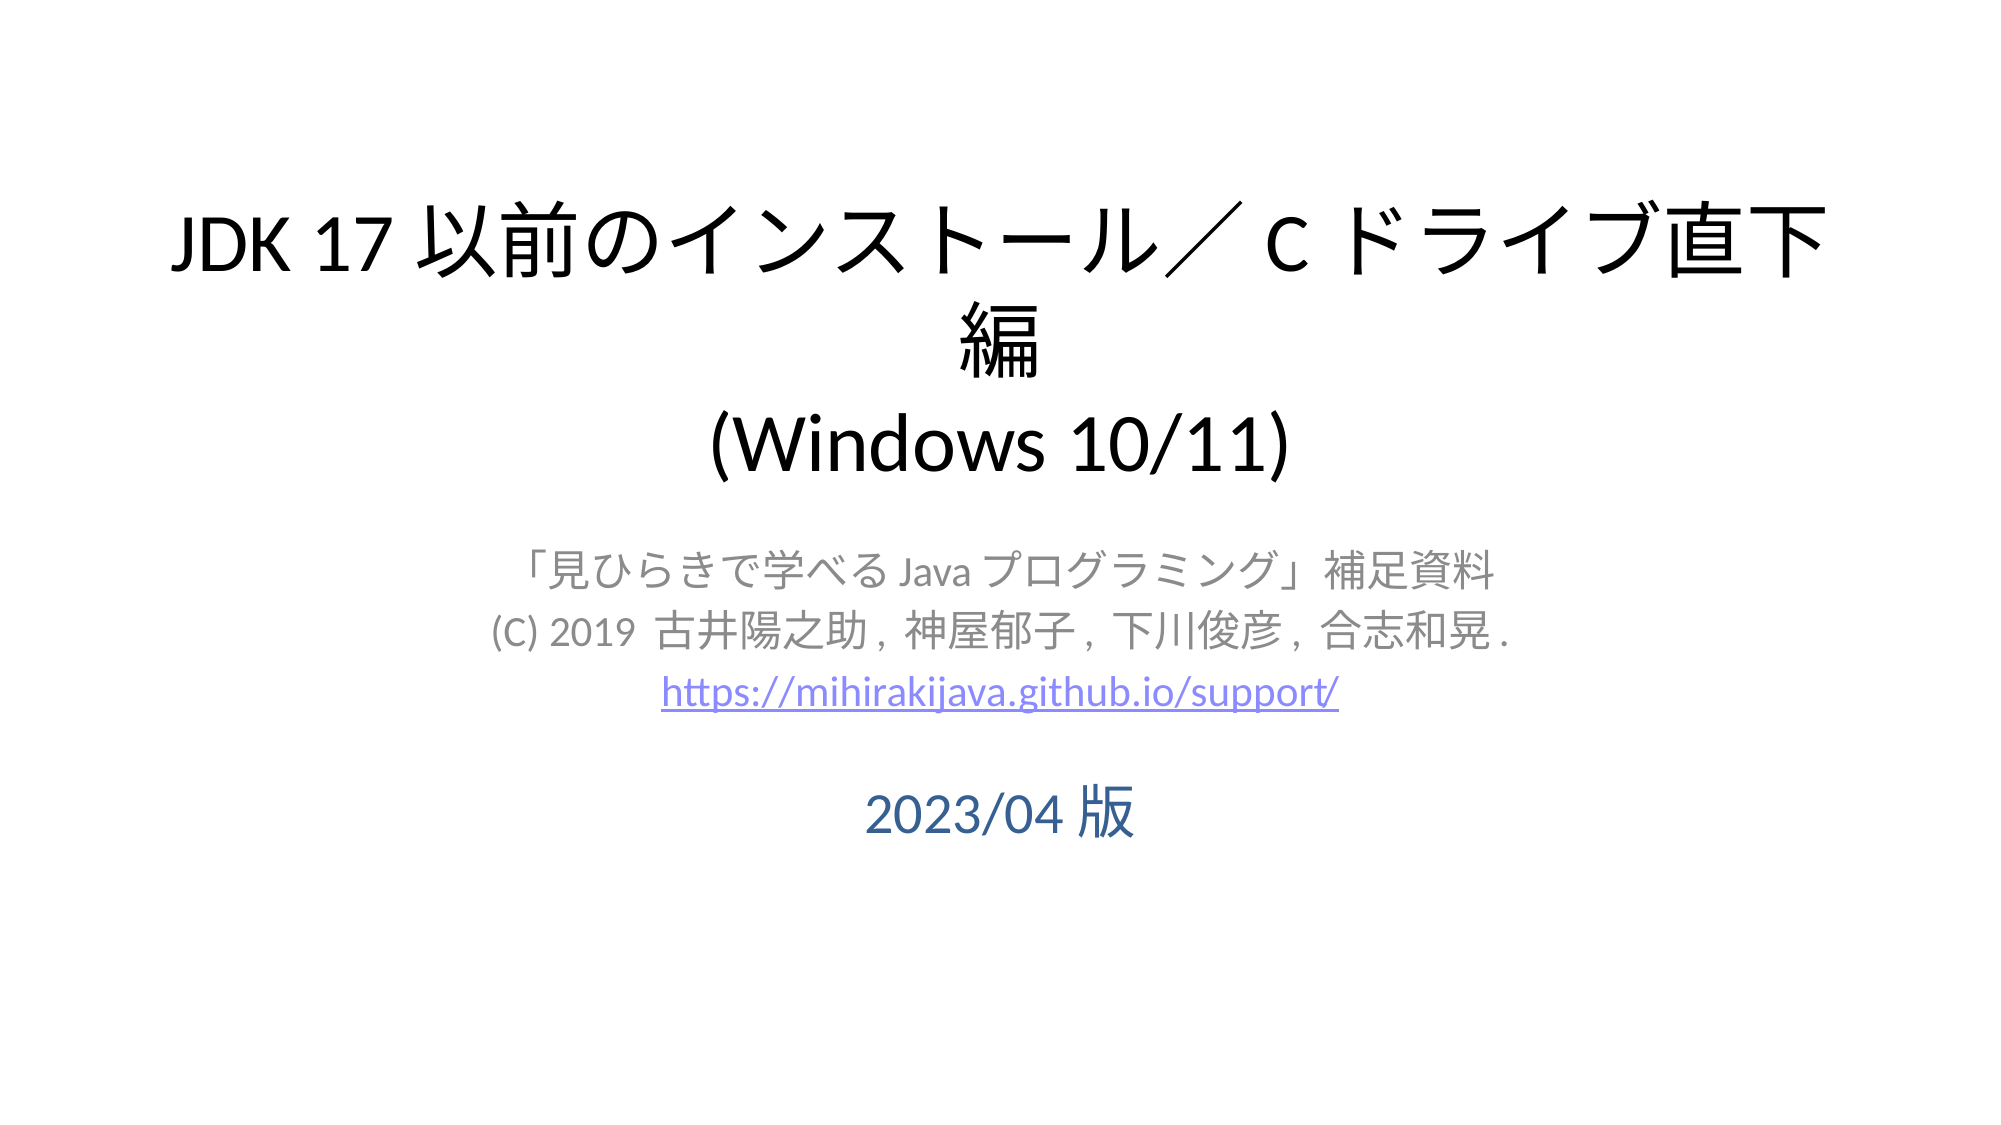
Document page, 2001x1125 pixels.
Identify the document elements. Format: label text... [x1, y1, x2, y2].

list 2023/04版 [300, 767, 1700, 957]
title JDK 17以前のインストール／Cドライブ直下編 (Windows 10/11) [150, 184, 1850, 493]
subtitle 「見ひらきで学べるJavaプログラミング」補足資料 (C) 2019 古井陽之助, 神屋郁子, 下川俊彦, 合志和晃. https://mihirakijava.github.io/support/ [300, 535, 1701, 725]
